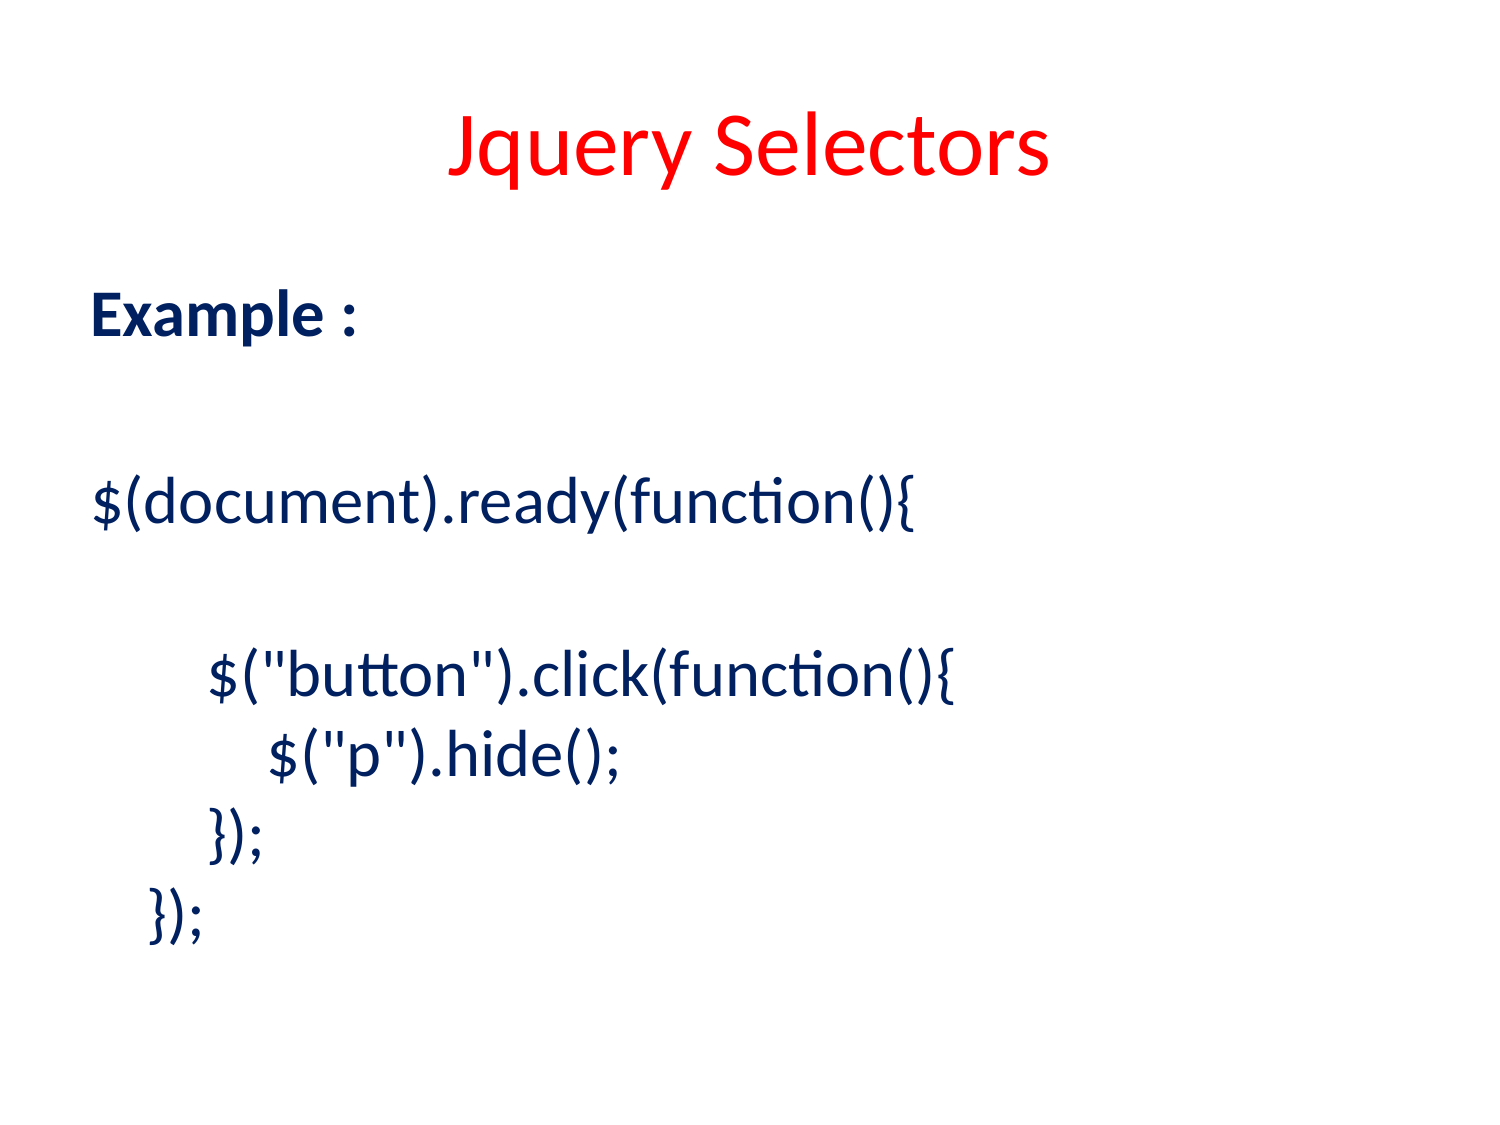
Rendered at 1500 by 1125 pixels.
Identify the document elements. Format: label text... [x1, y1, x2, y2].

title Jquery Selectors [75, 45, 1425, 233]
list Example : $(document).ready(function(){ $("button").click(function(){ $("p").hide(); }); }); [75, 262, 1425, 1005]
